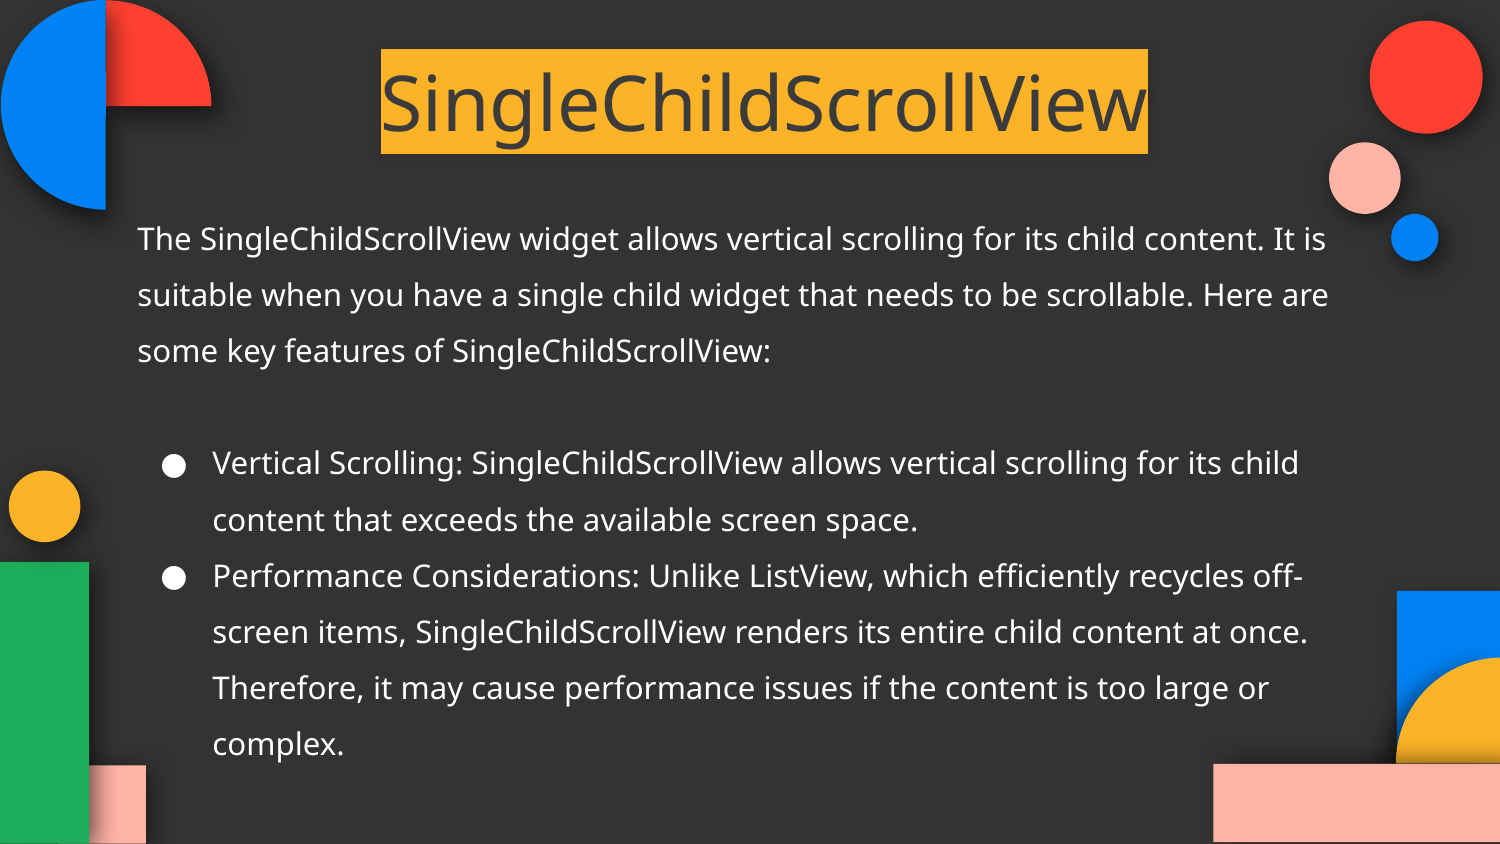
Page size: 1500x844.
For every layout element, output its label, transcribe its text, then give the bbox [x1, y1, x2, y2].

title SingleChildScrollView [365, 14, 1383, 186]
subtitle The SingleChildScrollView widget allows vertical scrolling for its child content. It is suitable when you have a single child widget that needs to be scrollable. Here are some key features of SingleChildScrollView: Vertical Scrolling: SingleChildScrollView allows vertical scrolling for its child content that exceeds the available screen space. Performance Considerations: Unlike ListView, which efficiently recycles off-screen items, SingleChildScrollView renders its entire child content at once. Therefore, it may cause performance issues if the content is too large or complex. [122, 185, 1356, 777]
